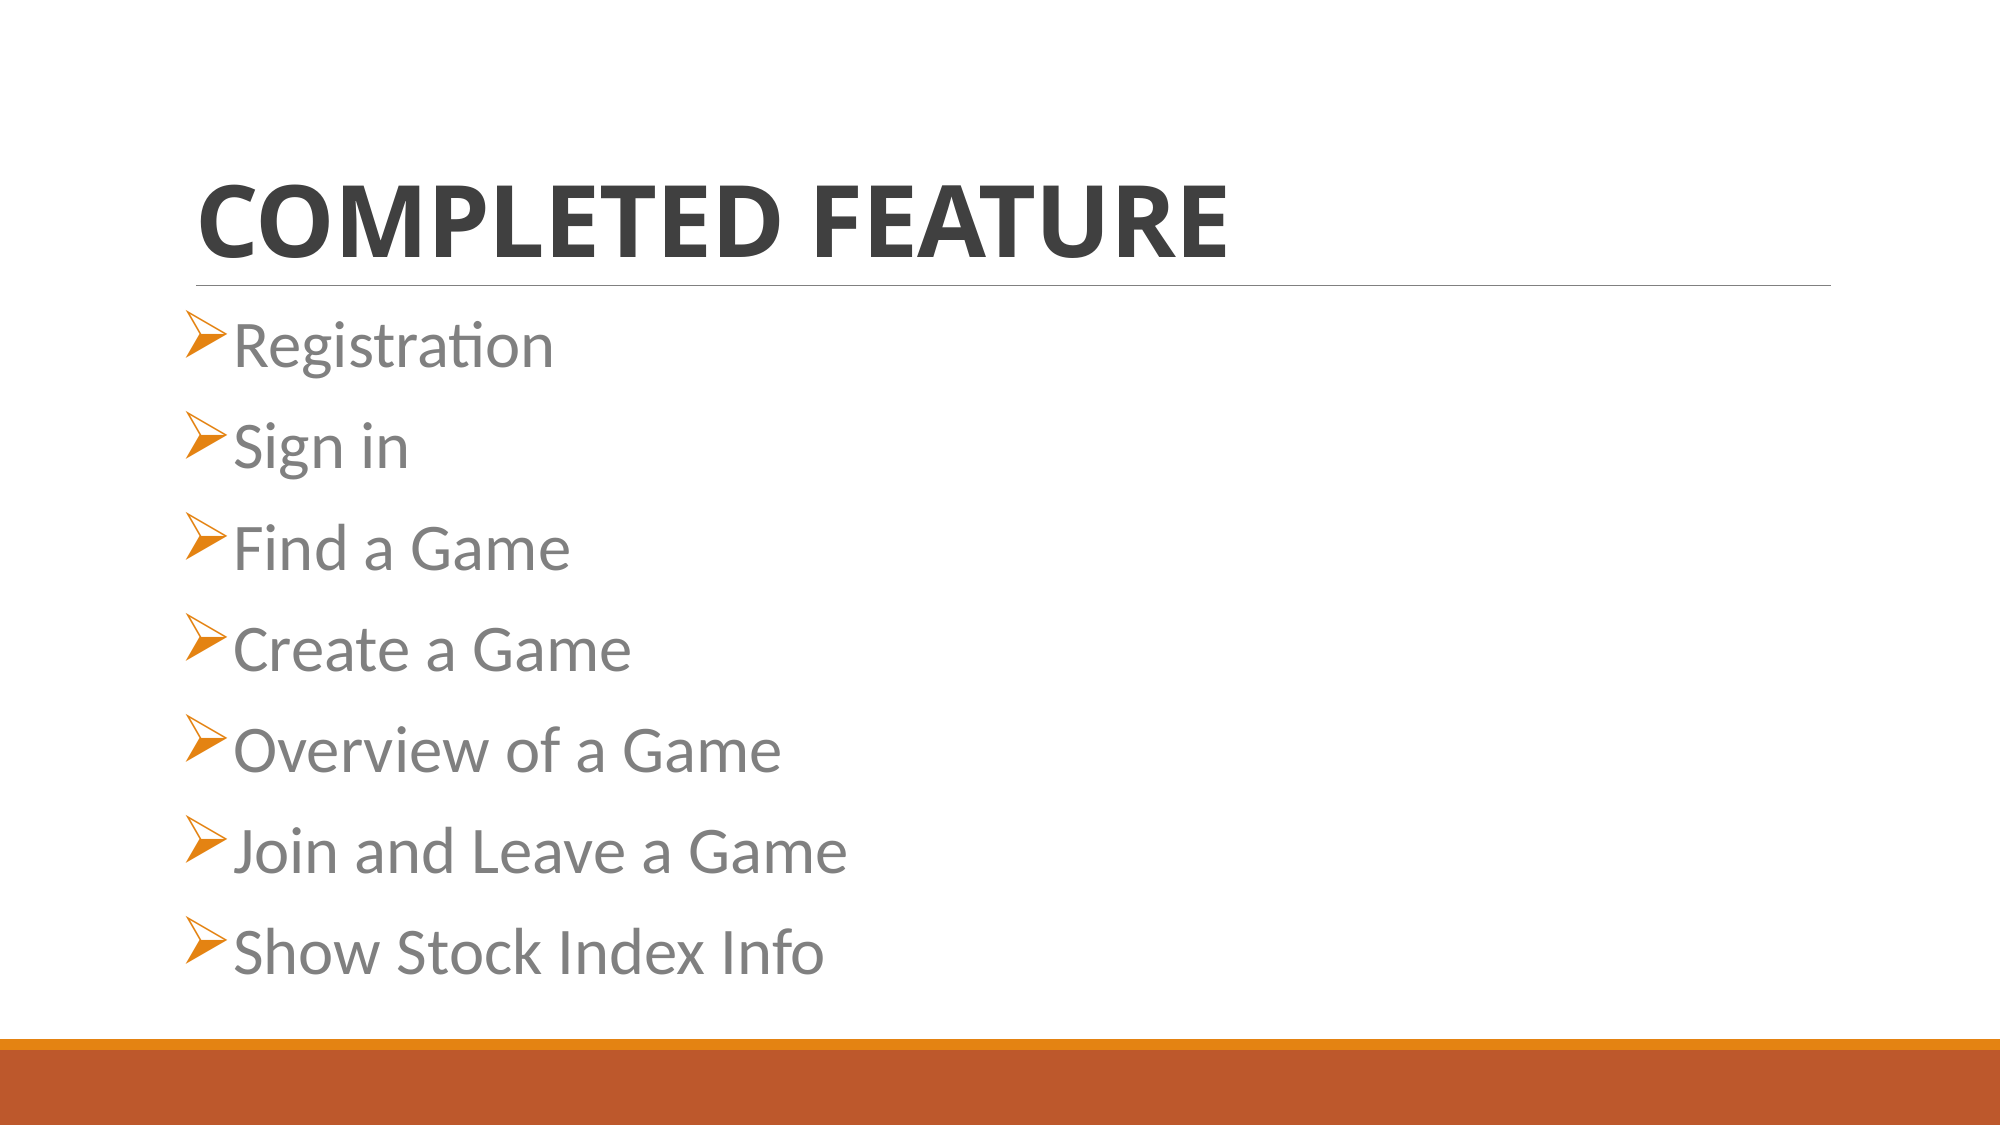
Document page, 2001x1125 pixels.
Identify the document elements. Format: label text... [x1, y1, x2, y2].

title COMPLETED FEATURE [180, 47, 1830, 285]
list Registration Sign in Find a Game Create a Game Overview of a Game Join and Leave a Game Show Stock Index Info [180, 302, 1830, 963]
